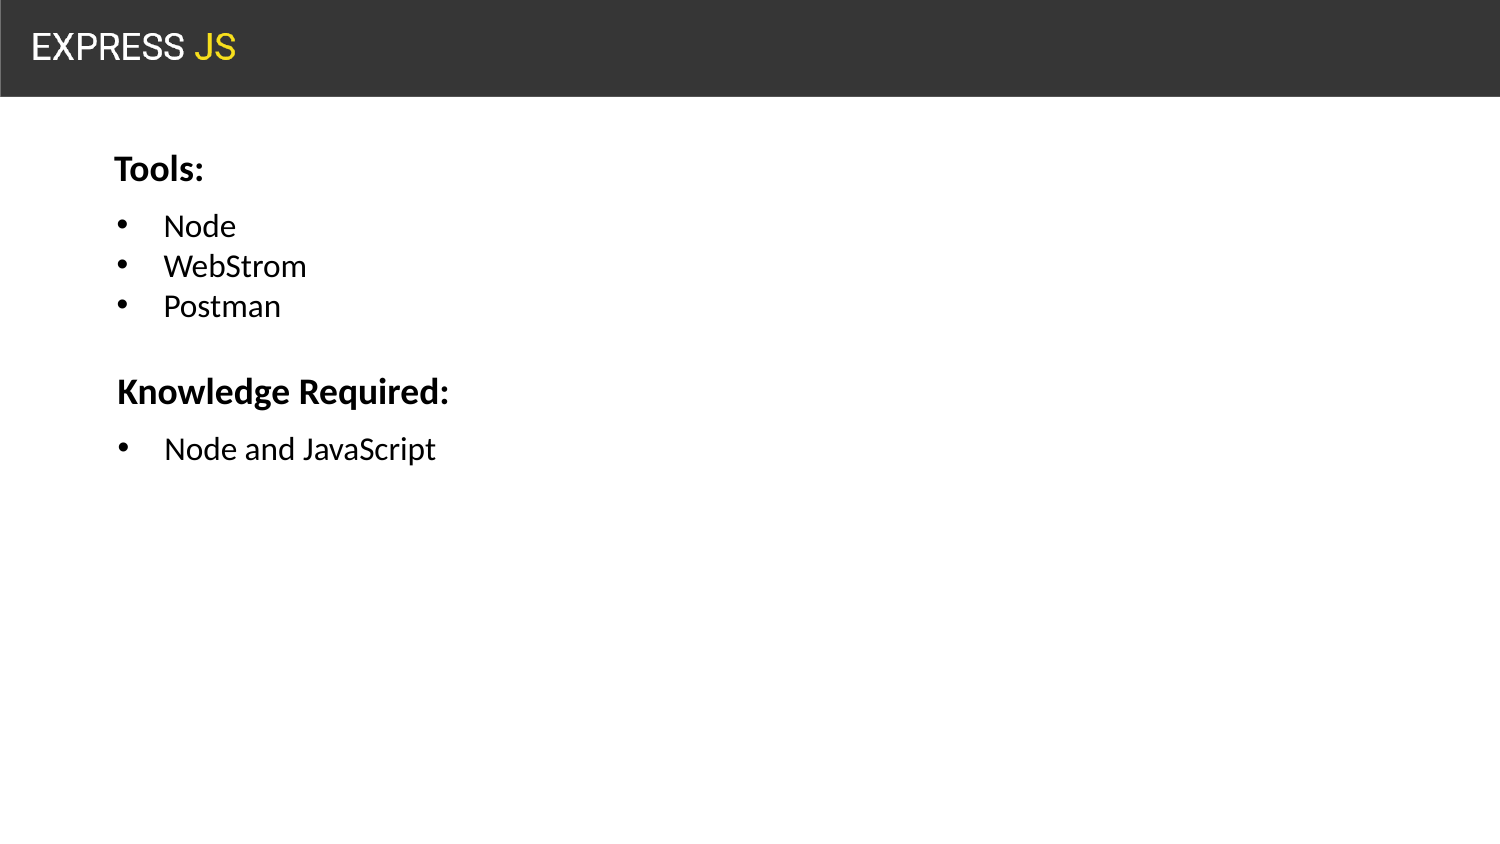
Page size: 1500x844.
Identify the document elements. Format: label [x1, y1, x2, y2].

text_box [101, 359, 476, 516]
picture [0, 0, 1500, 844]
text_box [98, 135, 326, 360]
